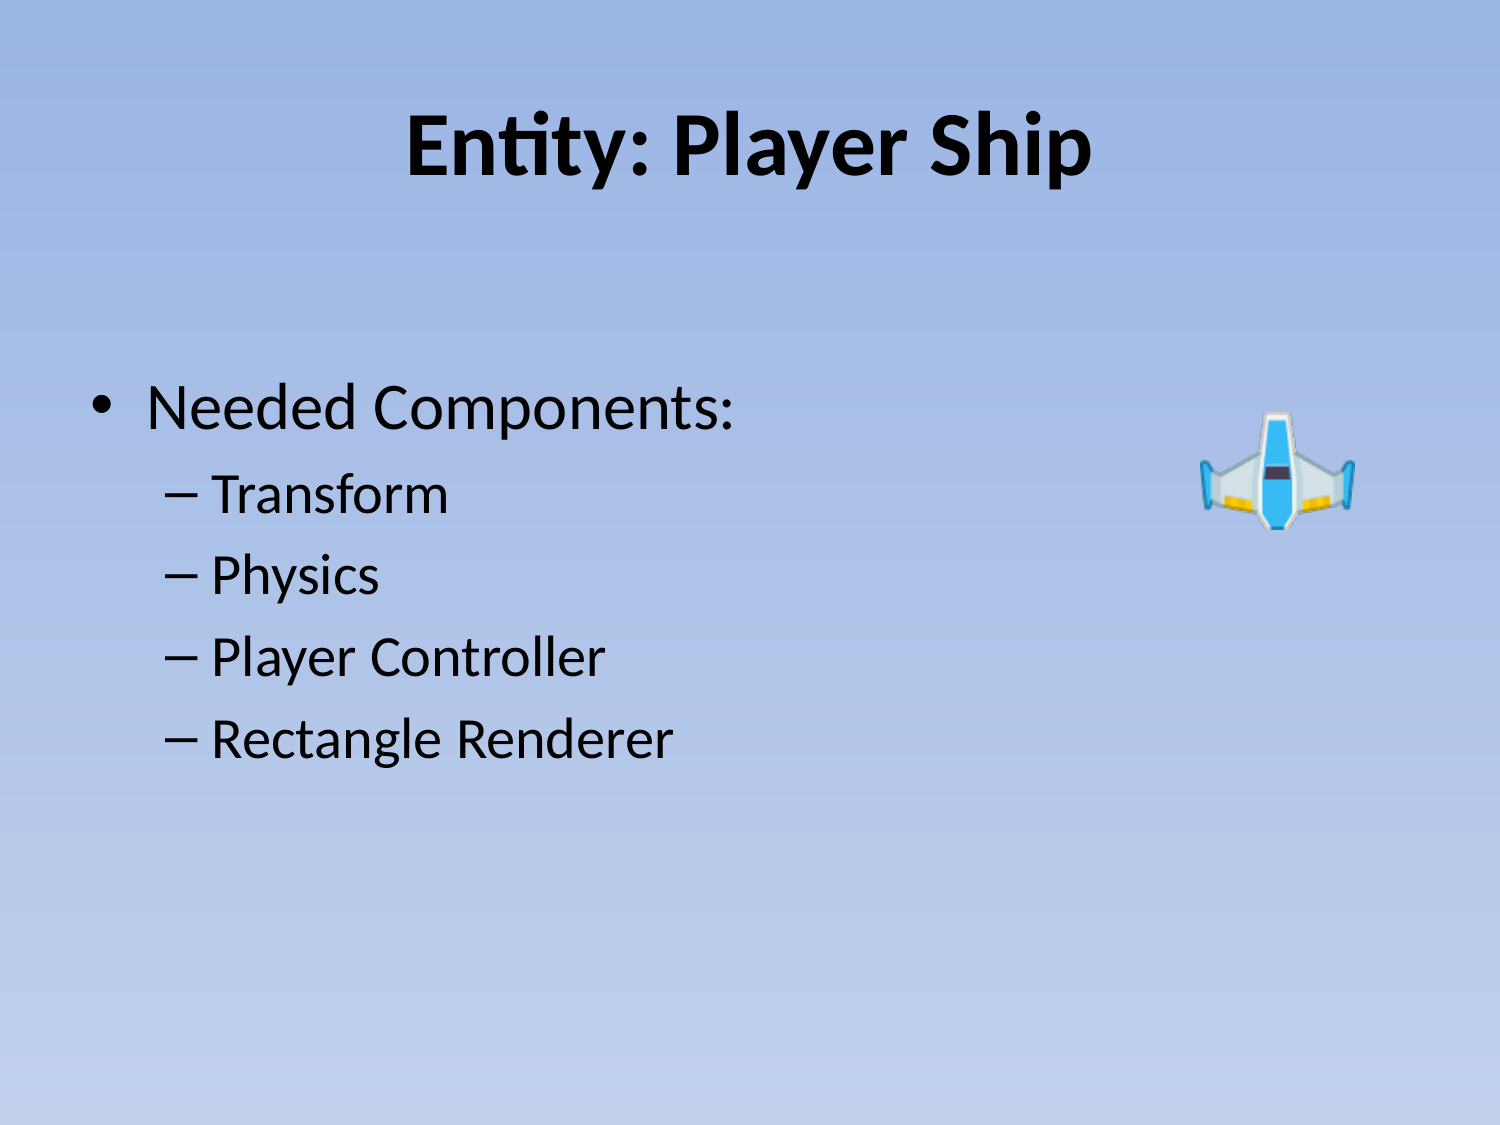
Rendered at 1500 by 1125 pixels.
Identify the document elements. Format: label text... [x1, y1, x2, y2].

title Entity: Player Ship [75, 45, 1425, 233]
picture [1199, 412, 1355, 530]
list Needed Components: Transform Physics Player Controller Rectangle Renderer [75, 262, 1425, 1005]
